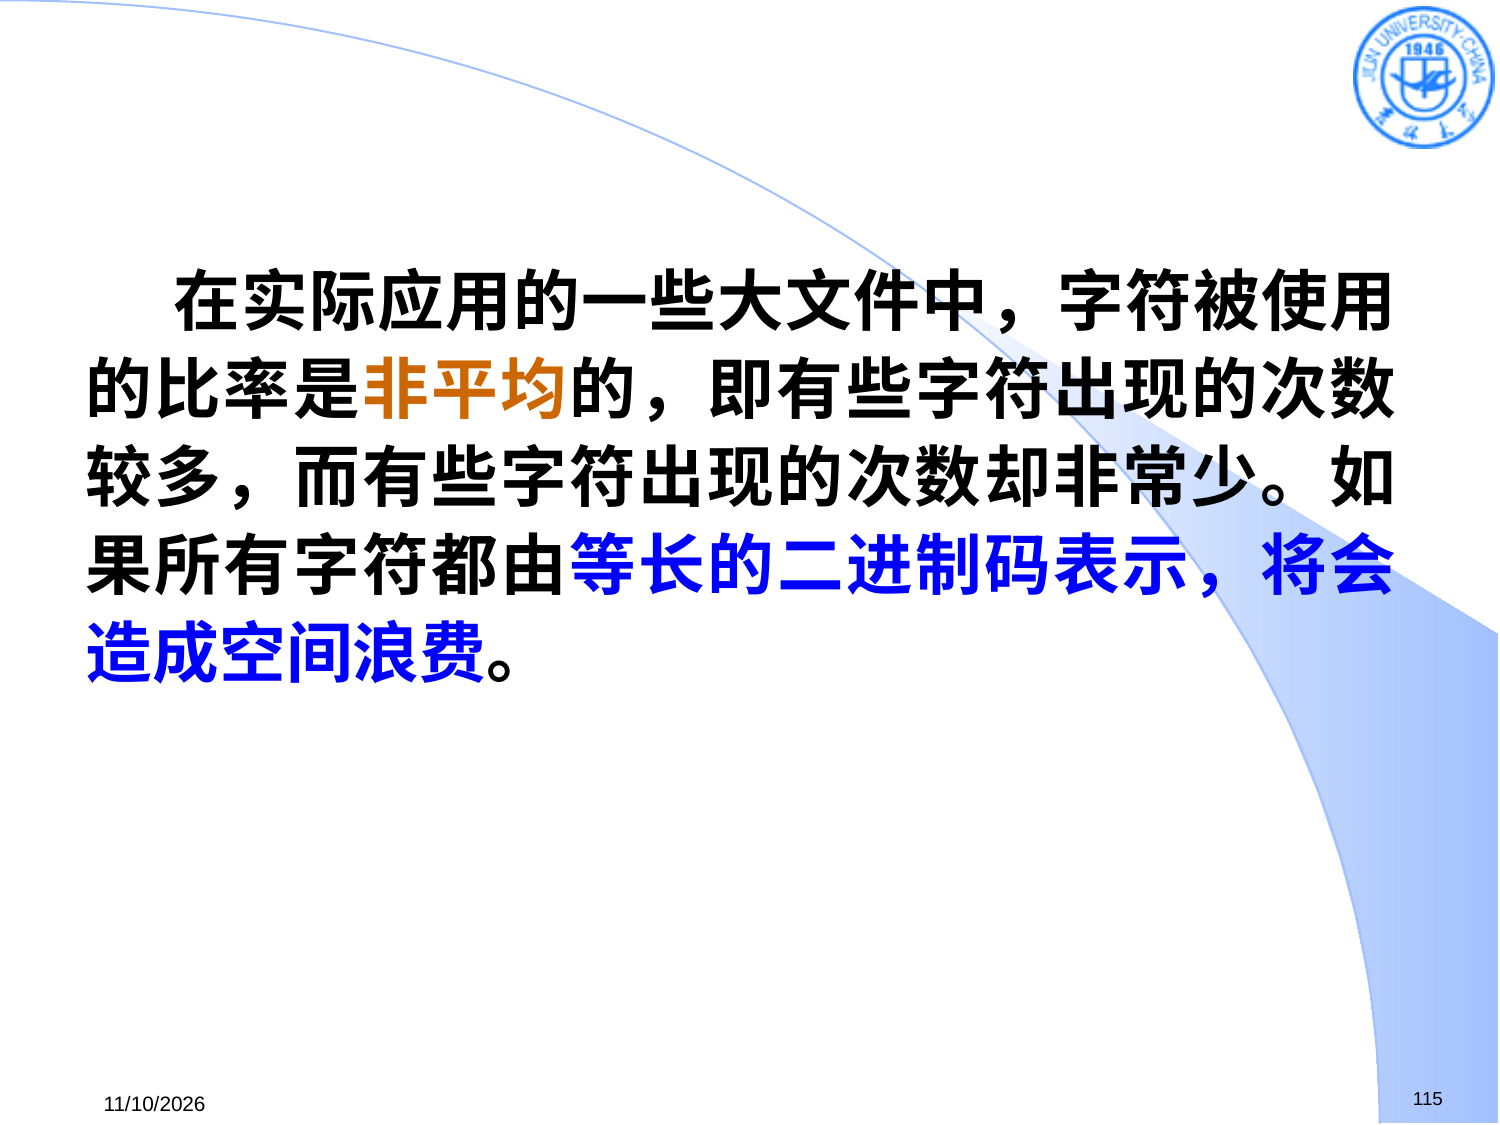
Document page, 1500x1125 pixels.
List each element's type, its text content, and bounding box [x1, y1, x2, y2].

picture [1353, 6, 1495, 149]
list 在实际应用的一些大文件中，字符被使用的比率是非平均的，即有些字符出现的次数较多，而有些字符出现的次数却非常少。如果所有字符都由等长的二进制码表示，将会造成空间浪费。 [70, 243, 1412, 722]
